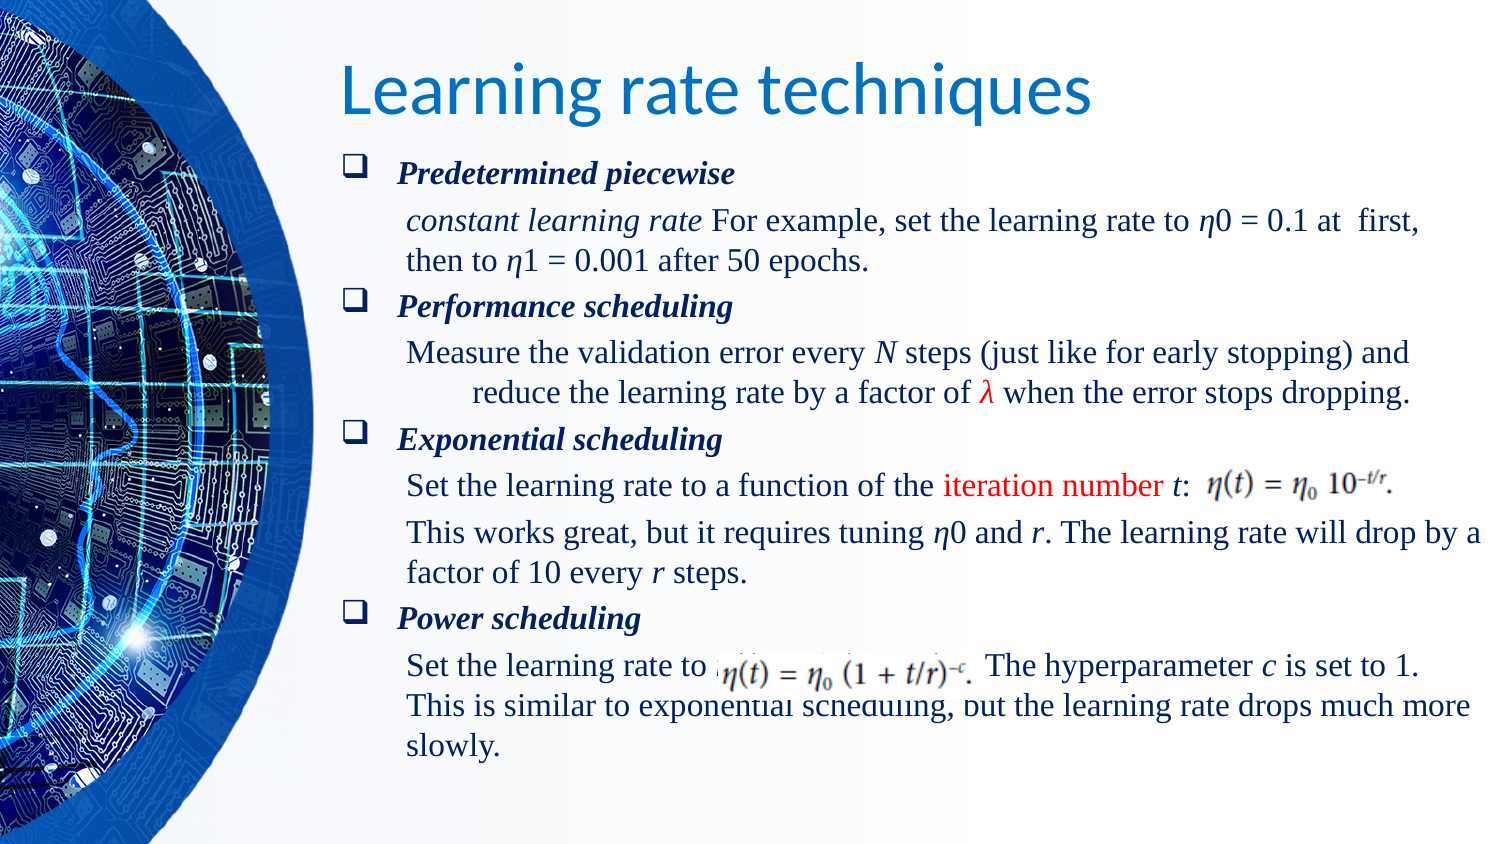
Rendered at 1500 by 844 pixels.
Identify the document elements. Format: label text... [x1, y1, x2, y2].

list Predetermined piecewise constant learning rate For example, set the learning rate to η0 = 0.1 at first, then to η1 = 0.001 after 50 epochs. Performance scheduling Measure the validation error every N steps (just like for early stopping) and reduce the learning rate by a factor of λ when the error stops dropping. Exponential scheduling Set the learning rate to a function of the iteration number t: This works great, but it requires tuning η0 and r. The learning rate will drop by a factor of 10 every r steps. Power scheduling Set the learning rate to η(t) = η0 (1 + t/r)–c The hyperparameter c is set to 1. This is similar to exponential scheduling, but the learning rate drops much more slowly. [325, 143, 1500, 819]
picture [0, 0, 1500, 844]
title Learning rate techniques [325, 24, 1427, 143]
picture [1205, 457, 1399, 508]
picture [718, 654, 980, 701]
